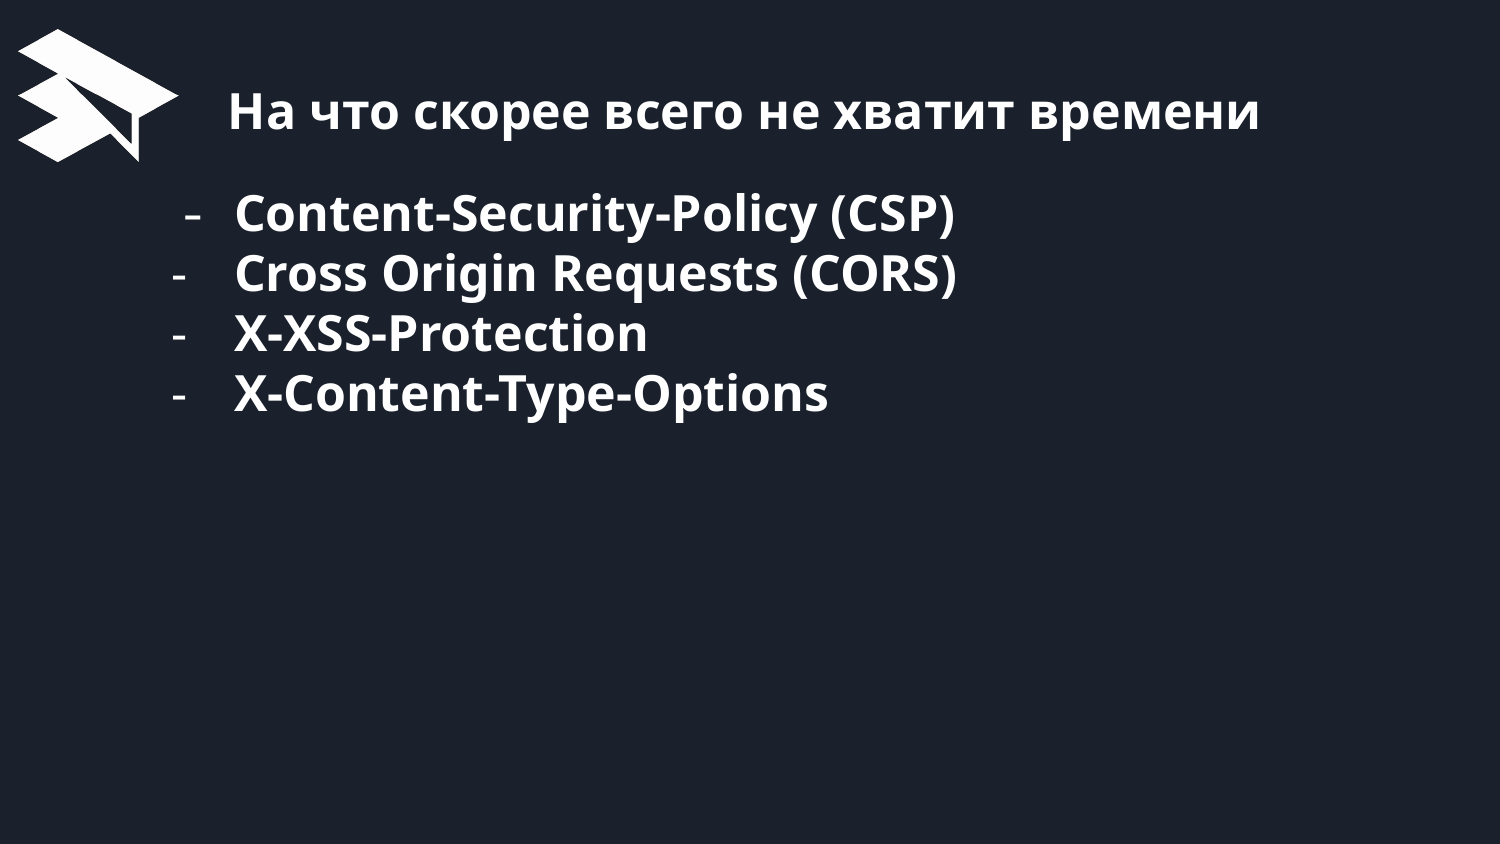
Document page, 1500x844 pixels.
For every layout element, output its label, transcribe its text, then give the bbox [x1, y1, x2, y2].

picture [0, 0, 194, 190]
title На что скорее всего не хватит времени [212, 64, 1368, 166]
text_box Content-Security-Policy (CSP) Cross Origin Requests (CORS) X-XSS-Protection X-Content-Type-Options [144, 166, 1500, 696]
